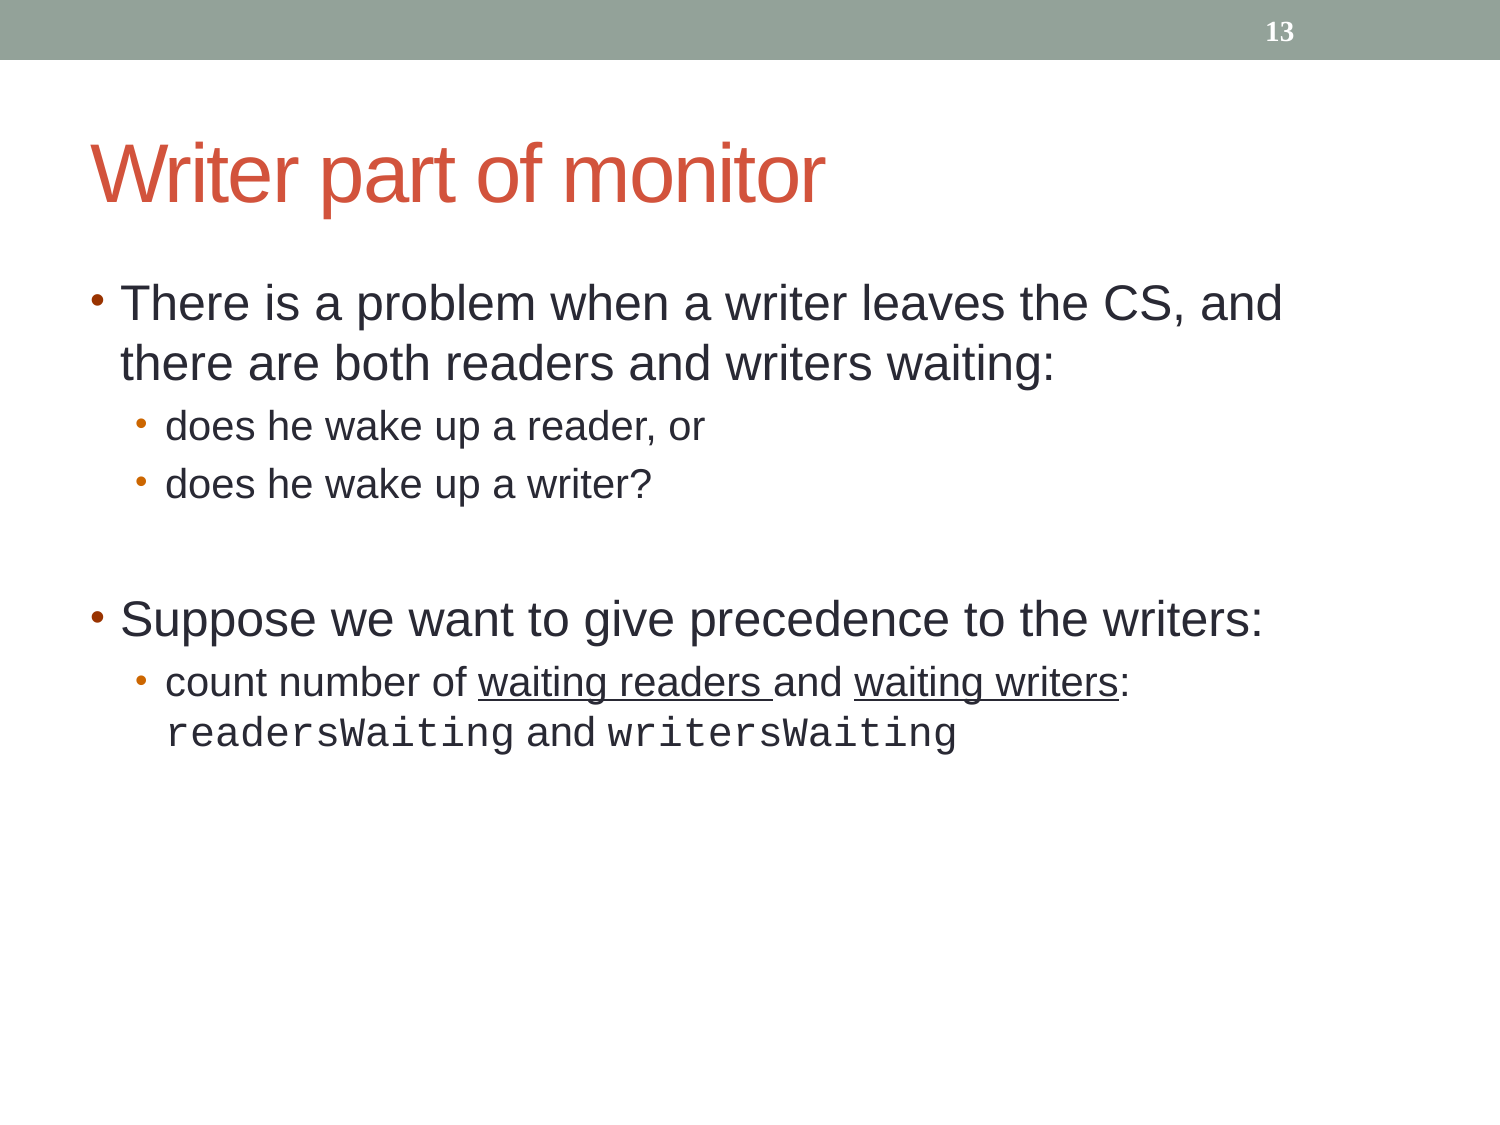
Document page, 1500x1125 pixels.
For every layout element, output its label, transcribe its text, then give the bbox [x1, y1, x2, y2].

title Writer part of monitor [75, 67, 1425, 262]
slide_number 13 [1250, 3, 1425, 57]
list There is a problem when a writer leaves the CS, and there are both readers and writers waiting: does he wake up a reader, or does he wake up a writer? Suppose we want to give precedence to the writers: count number of waiting readers and waiting writers: readersWaiting and writersWaiting [75, 262, 1425, 1063]
